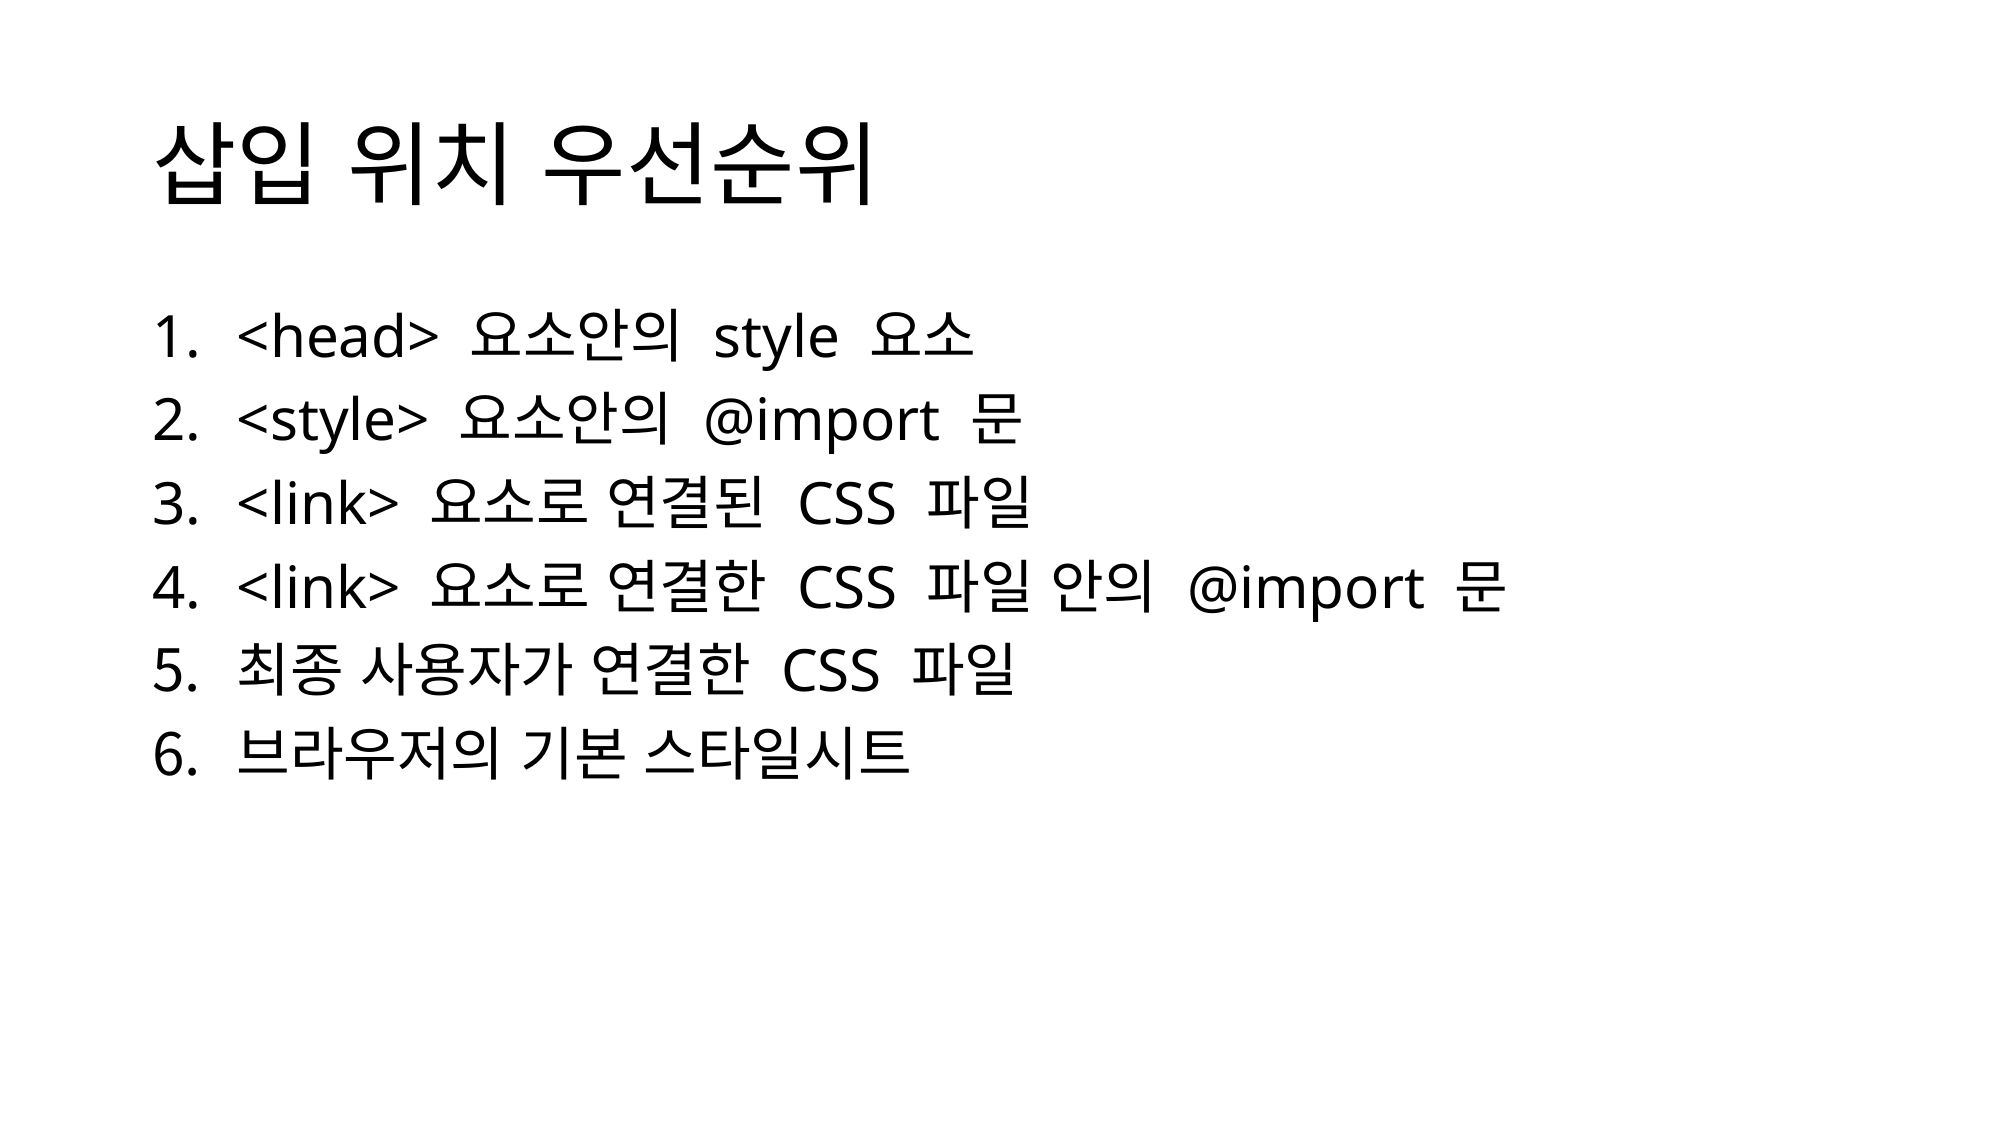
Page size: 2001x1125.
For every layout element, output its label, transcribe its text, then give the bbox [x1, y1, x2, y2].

title 삽입 위치 우선순위 [137, 59, 1863, 278]
list <head> 요소안의 style 요소 <style> 요소안의 @import 문 <link> 요소로 연결된 CSS 파일 <link> 요소로 연결한 CSS 파일 안의 @import 문 최종 사용자가 연결한 CSS 파일 브라우저의 기본 스타일시트 [137, 299, 1863, 1014]
